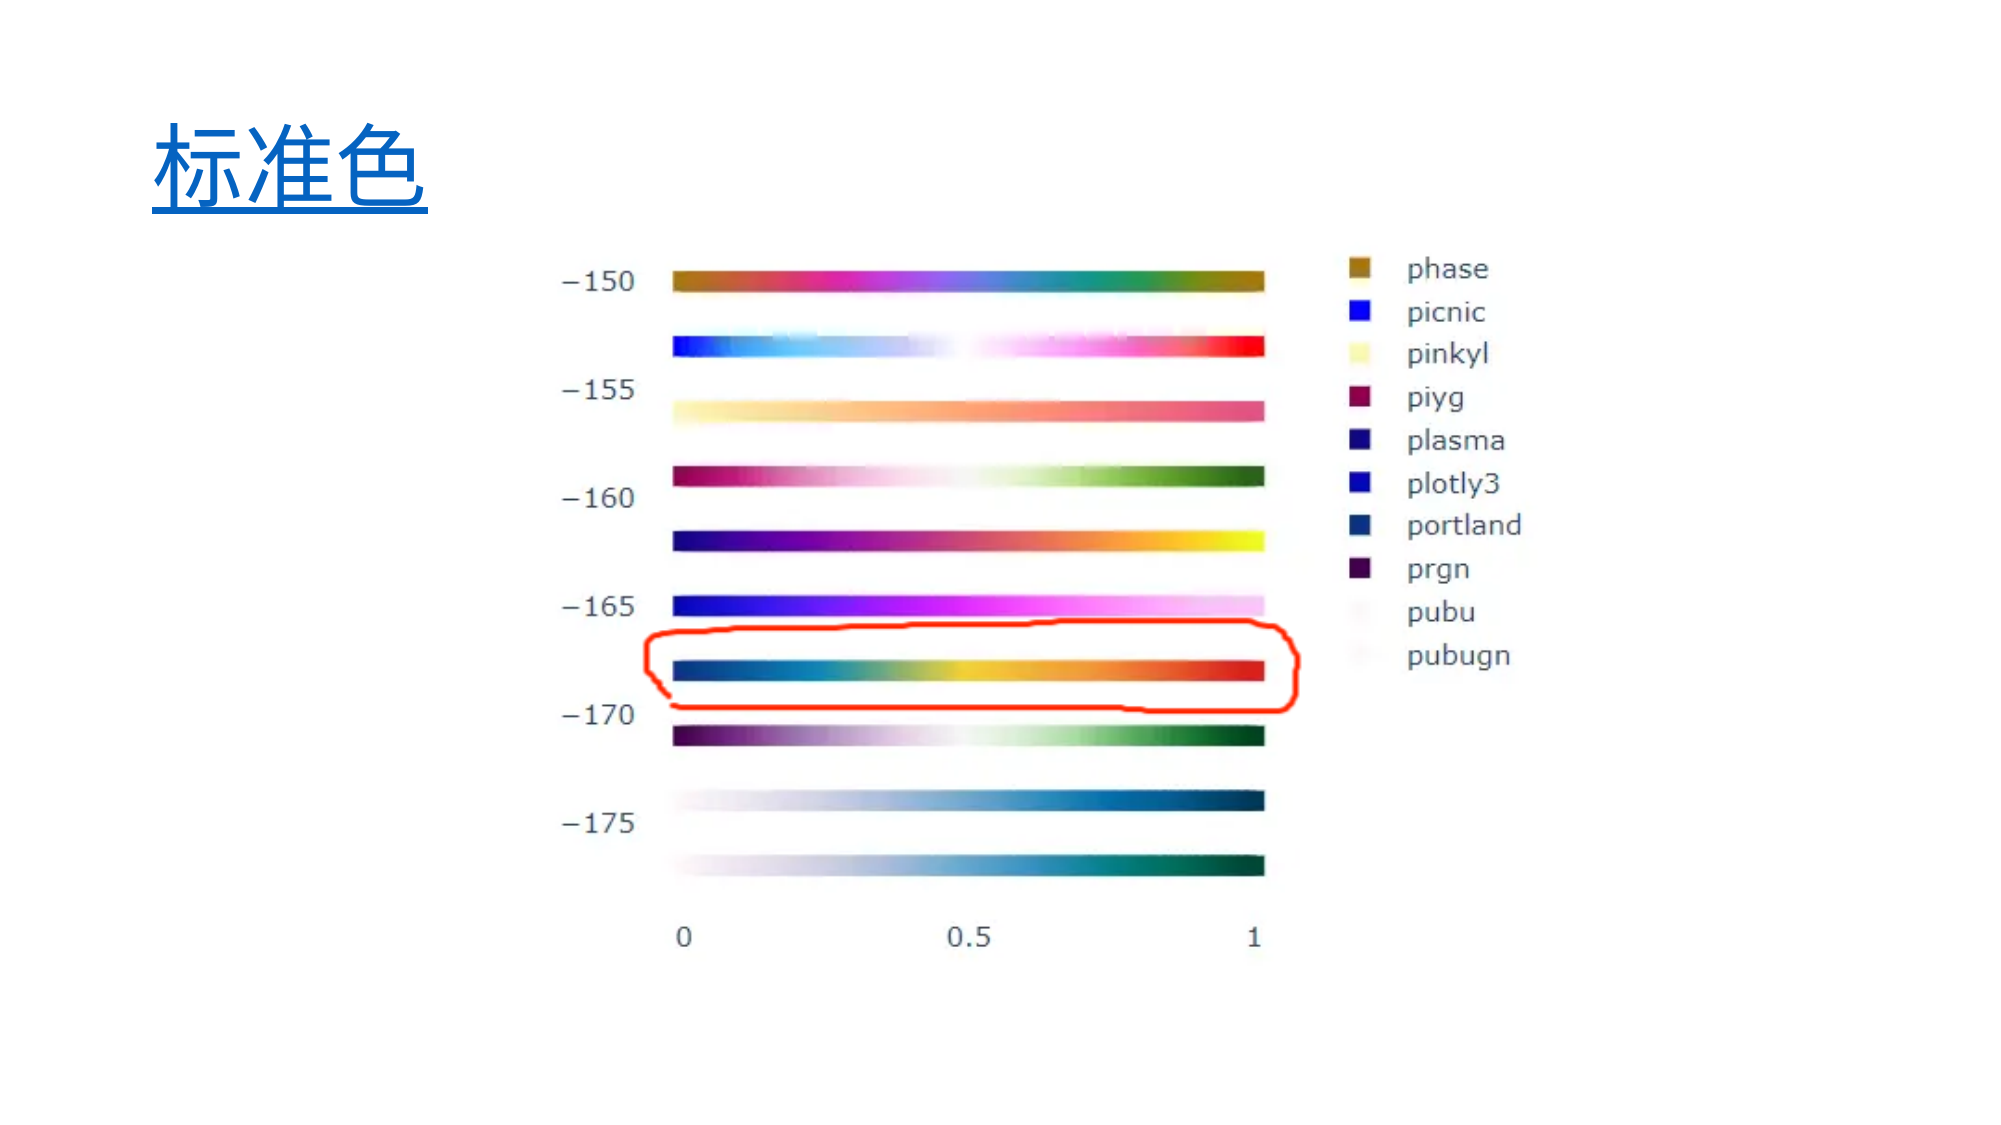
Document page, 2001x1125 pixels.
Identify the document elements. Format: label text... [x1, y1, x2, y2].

title 标准色 [137, 59, 1863, 278]
picture [521, 163, 1615, 1003]
